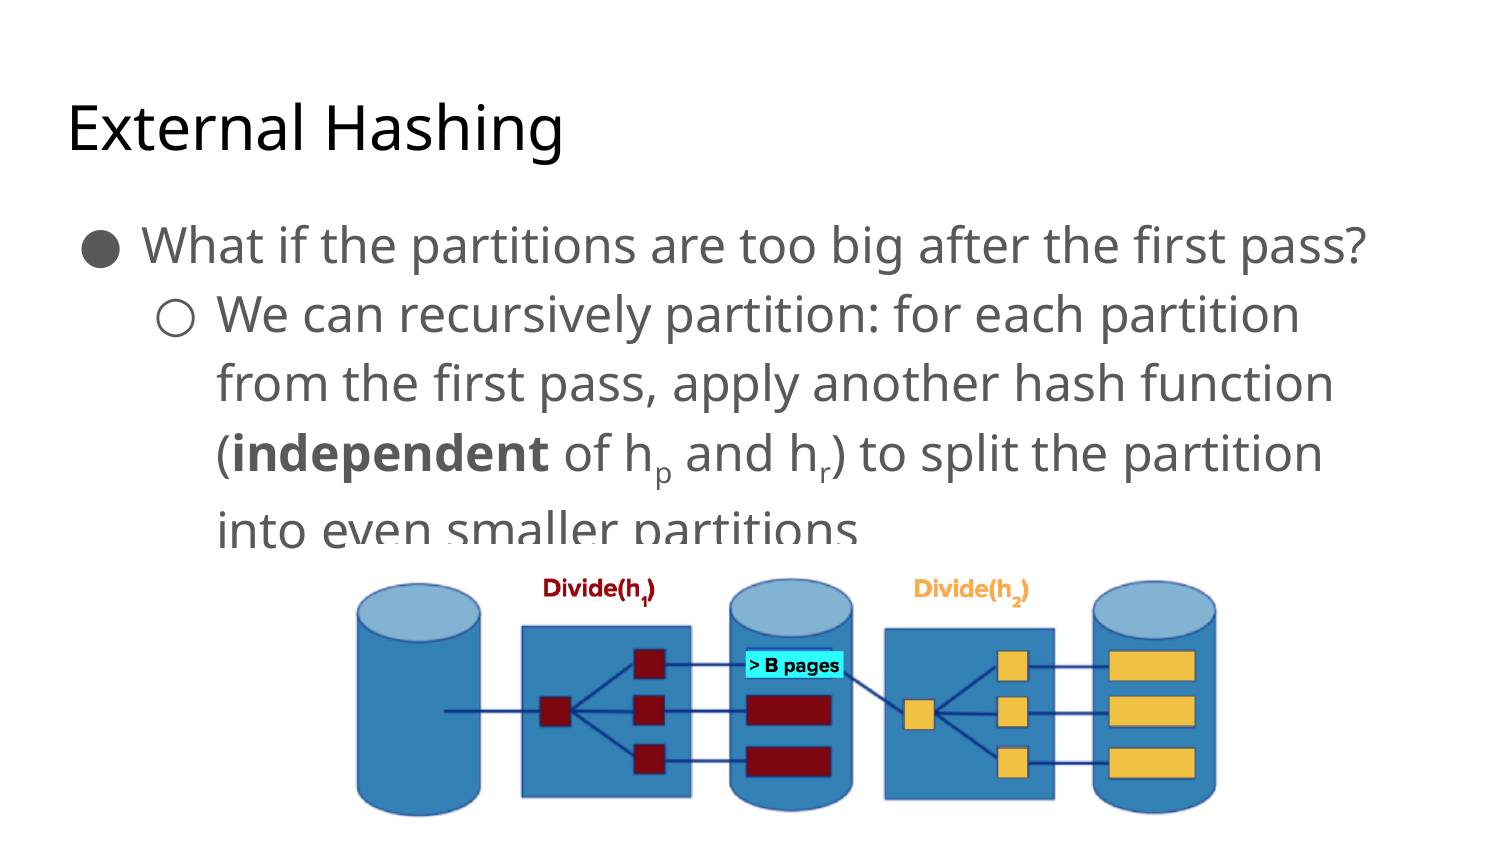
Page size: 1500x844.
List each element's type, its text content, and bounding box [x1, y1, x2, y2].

list What if the partitions are too big after the first pass? We can recursively partition: for each partition from the first pass, apply another hash function (independent of hp and hr) to split the partition into even smaller partitions [51, 189, 1434, 791]
title External Hashing [51, 72, 1449, 167]
picture [345, 544, 1236, 831]
